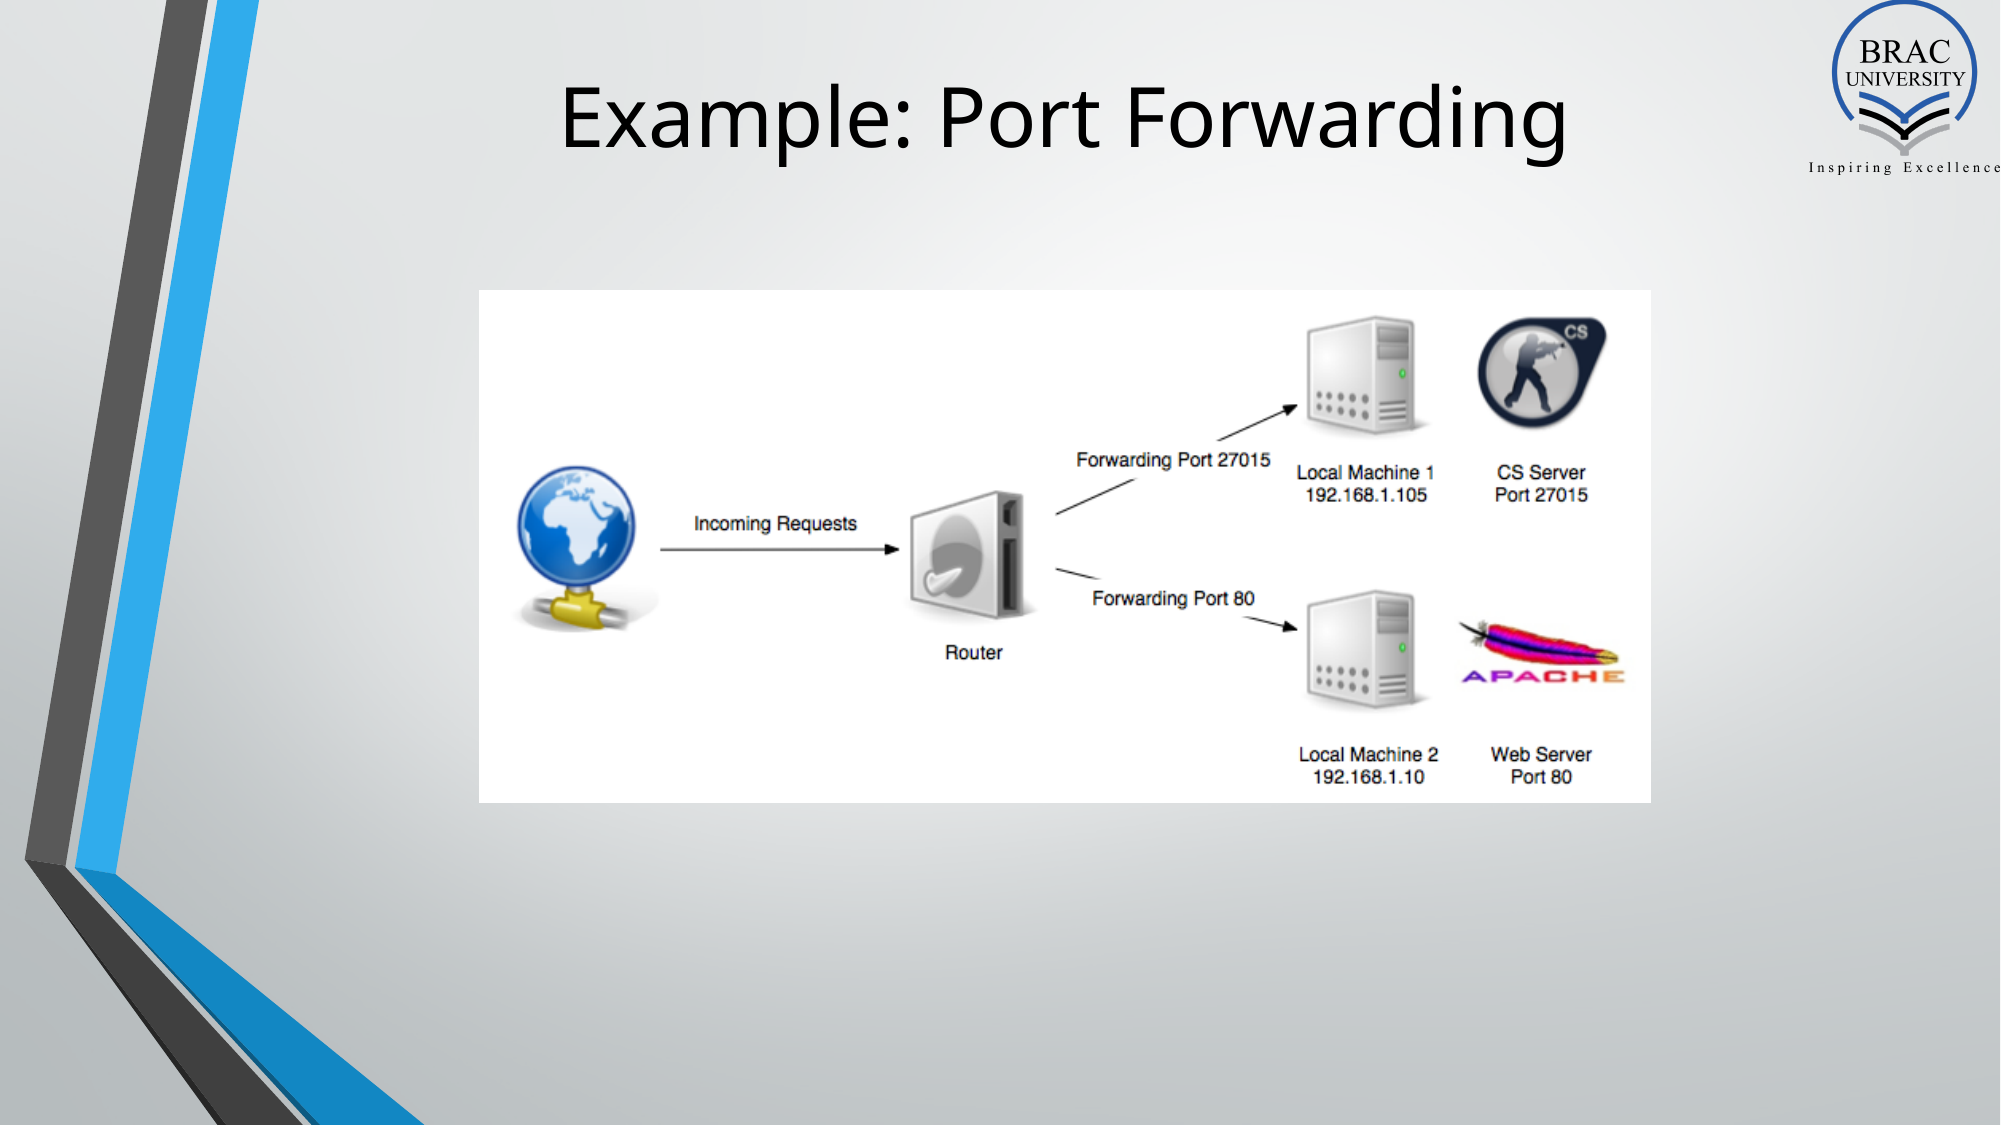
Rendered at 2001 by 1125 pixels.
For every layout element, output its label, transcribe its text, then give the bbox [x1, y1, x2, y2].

picture [479, 290, 1652, 804]
title Example: Port Forwarding [243, 53, 1808, 175]
picture [1808, 0, 2000, 176]
